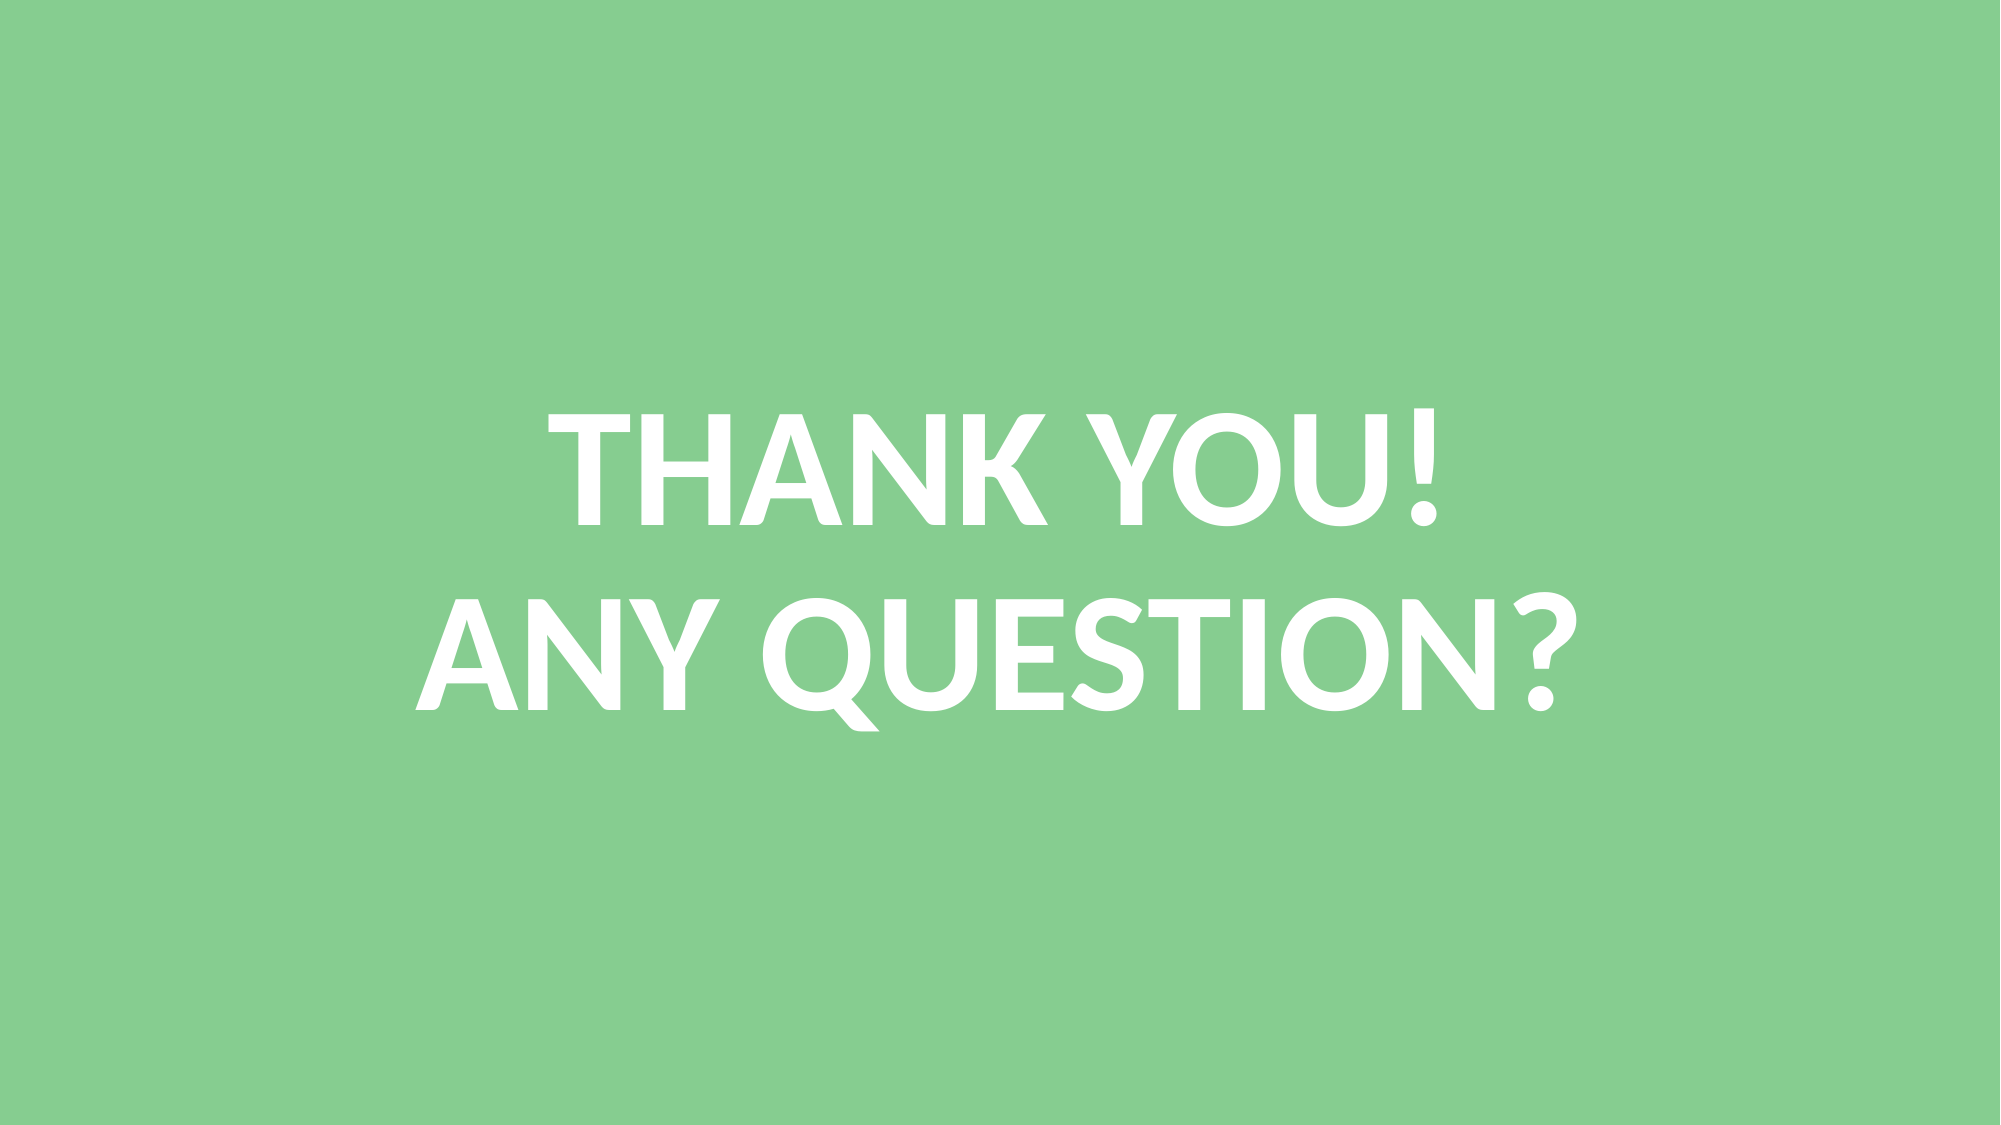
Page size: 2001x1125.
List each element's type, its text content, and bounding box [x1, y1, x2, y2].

title THANK YOU! ANY QUESTION? [137, 357, 1863, 768]
